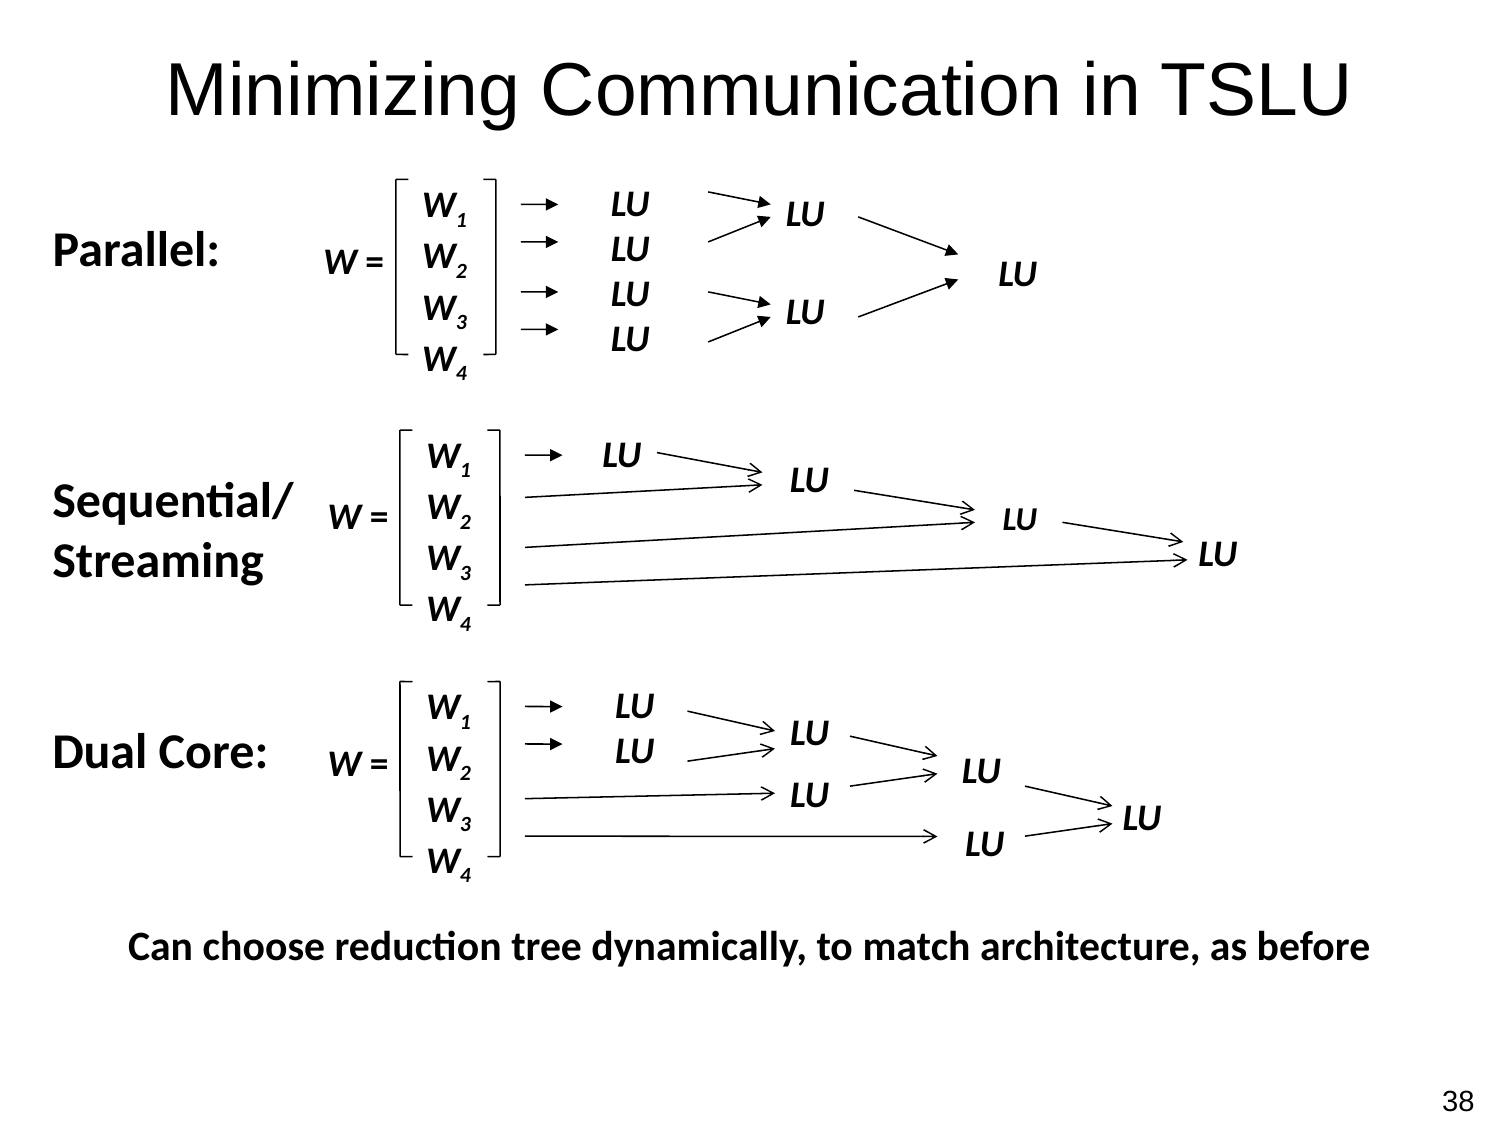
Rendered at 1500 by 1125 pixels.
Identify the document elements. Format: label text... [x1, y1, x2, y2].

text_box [37, 422, 1254, 621]
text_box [37, 171, 1054, 370]
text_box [37, 673, 1178, 873]
slide_number 38 [1177, 1081, 1490, 1119]
title Minimizing Communication in TSLU [75, 50, 1444, 121]
text_box Can choose reduction tree dynamically, to match architecture, as before [113, 911, 1386, 977]
